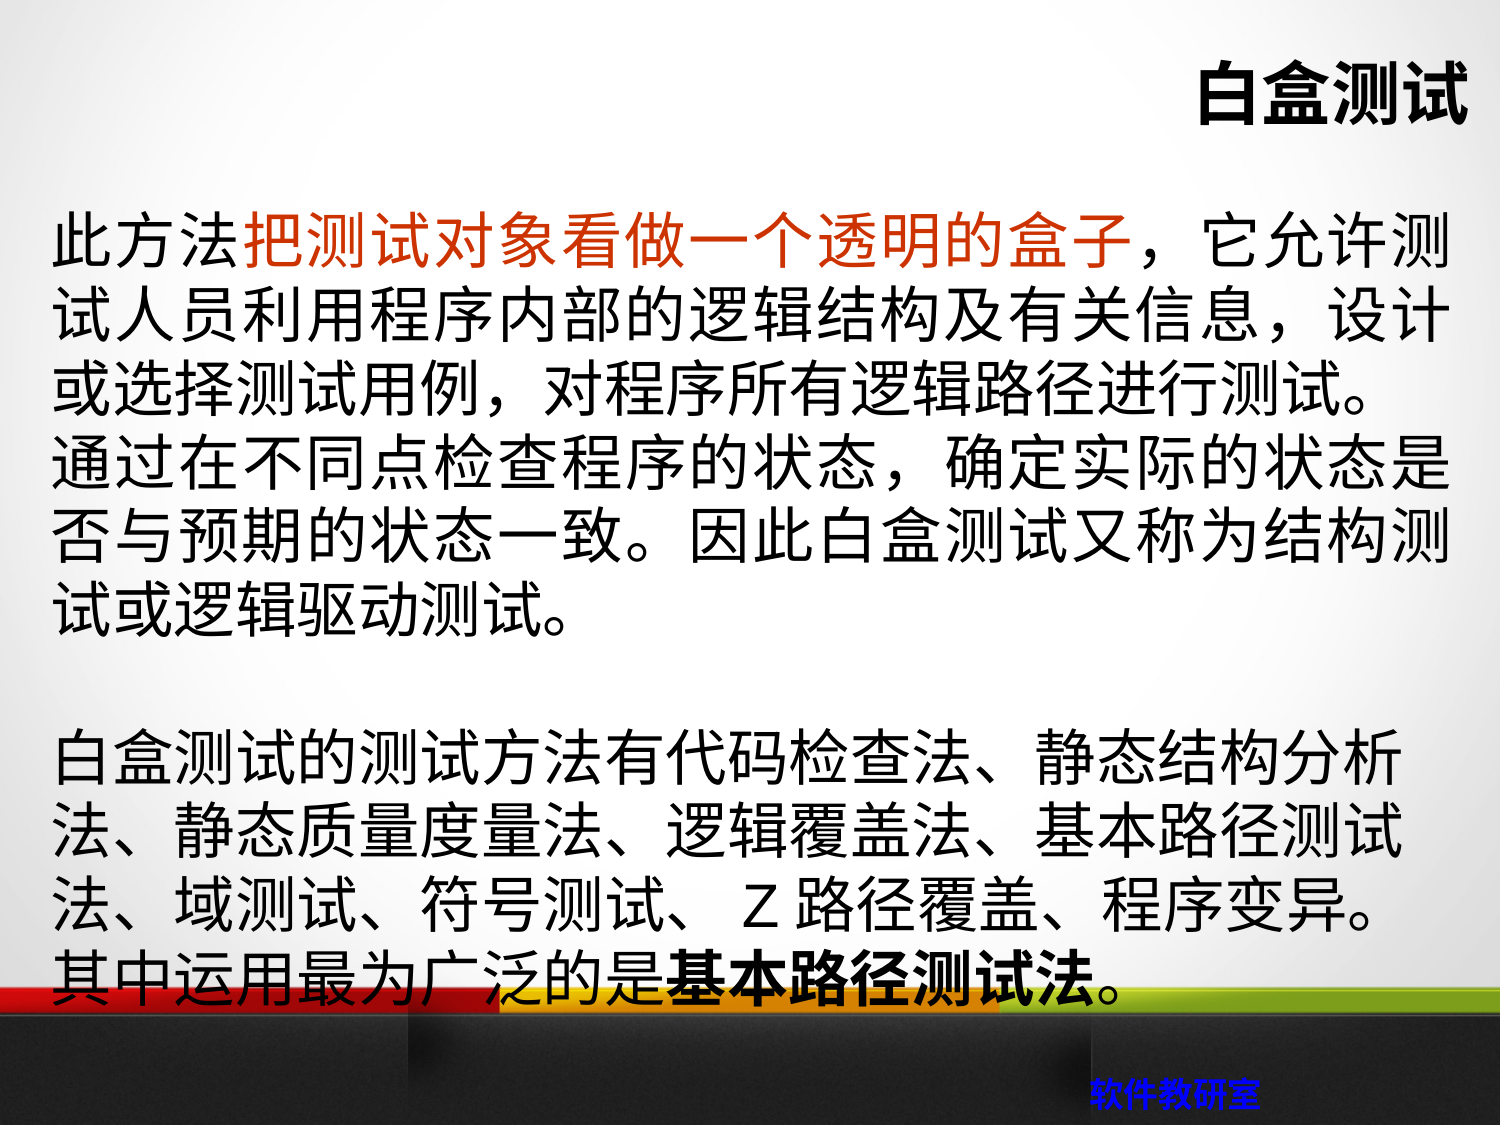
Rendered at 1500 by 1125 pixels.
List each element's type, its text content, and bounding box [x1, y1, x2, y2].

text_box 白盒测试 [576, 43, 1500, 141]
picture [0, 0, 1500, 1125]
slide_number 软件教研室 [1074, 1042, 1425, 1103]
text_box 此方法把测试对象看做一个透明的盒子，它允许测试人员利用程序内部的逻辑结构及有关信息，设计或选择测试用例，对程序所有逻辑路径进行测试。 通过在不同点检查程序的状态，确定实际的状态是否与预期的状态一致。因此白盒测试又称为结构测试或逻辑驱动测试。 白盒测试的测试方法有代码检查法、静态结构分析法、静态质量度量法、逻辑覆盖法、基本路径测试法、域测试、符号测试、Z路径覆盖、程序变异。 其中运用最为广泛的是基本路径测试法。 [36, 194, 1467, 1022]
